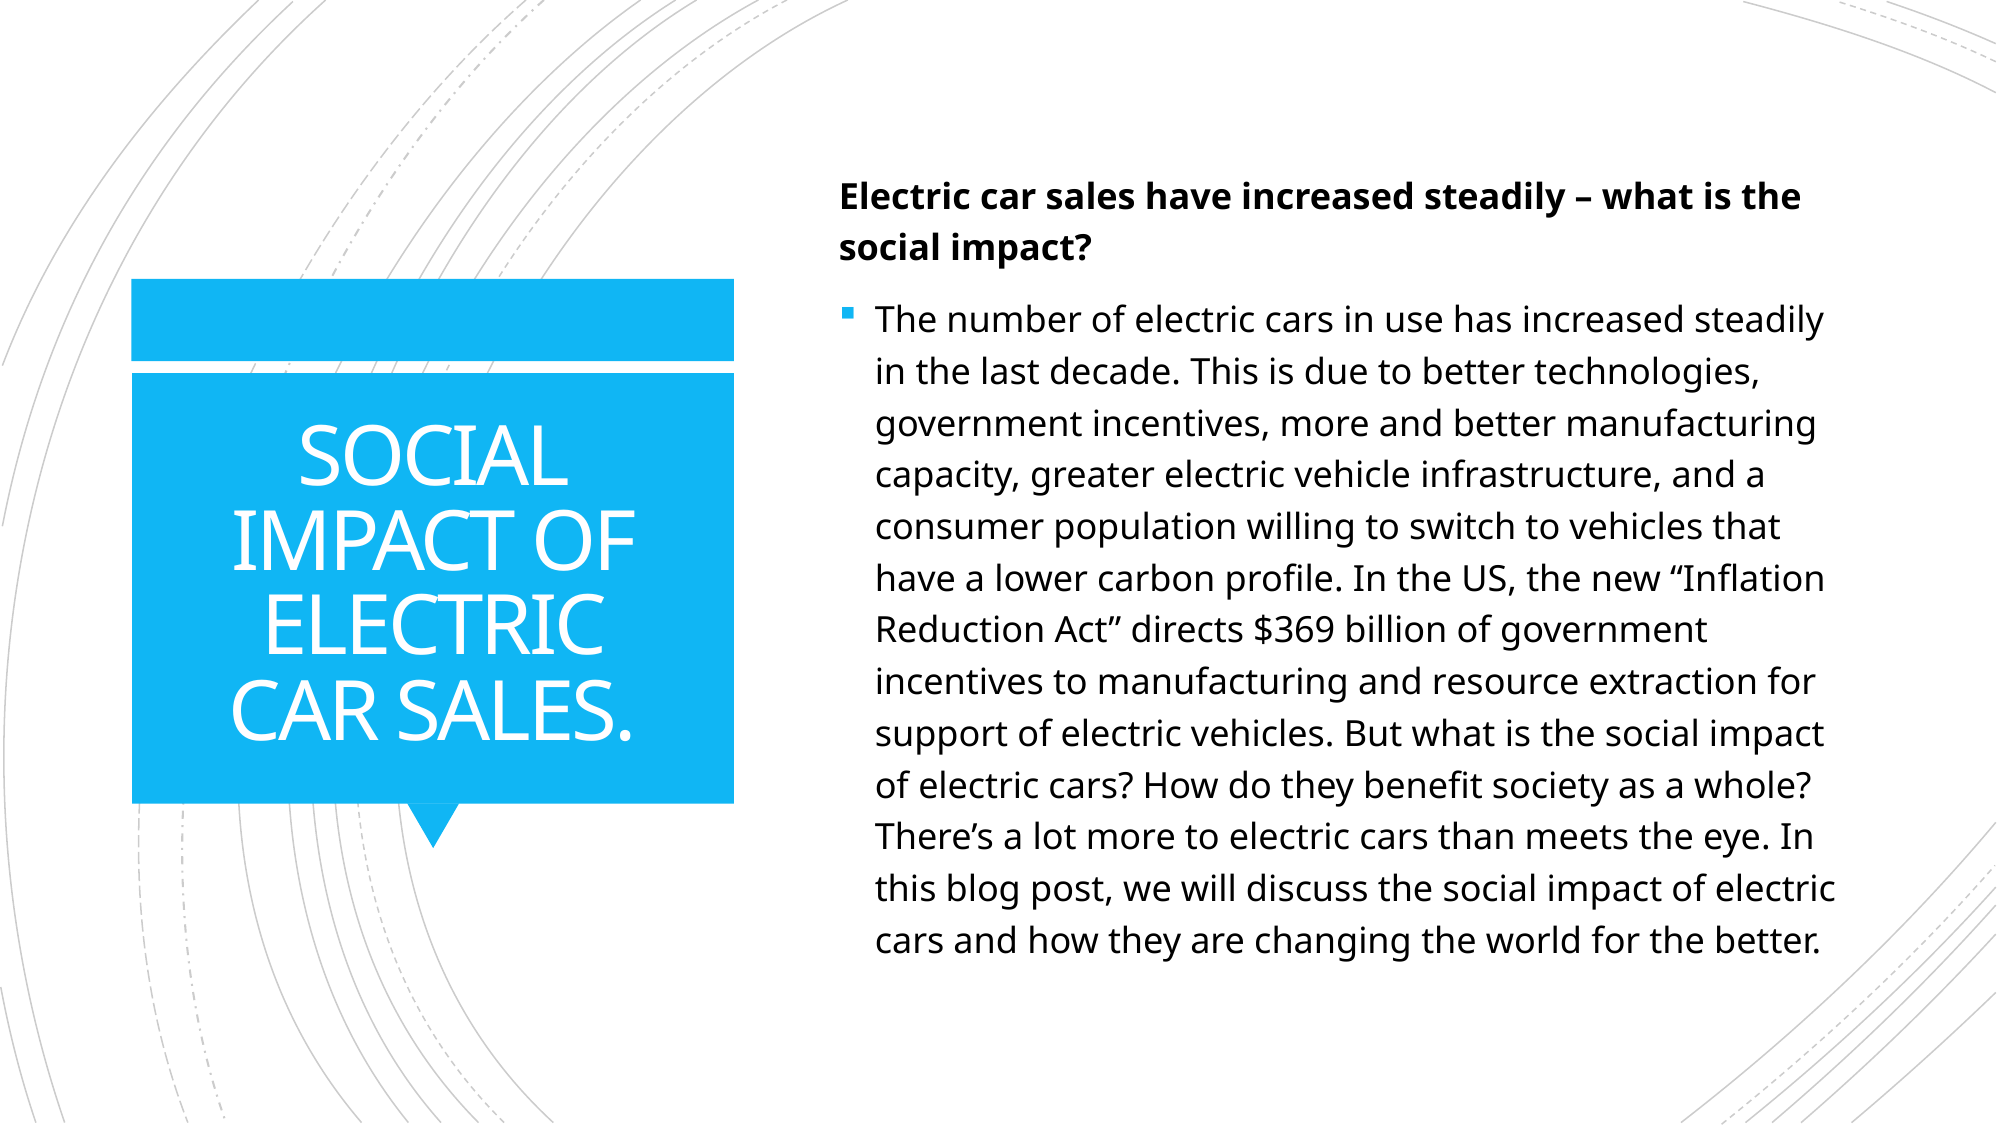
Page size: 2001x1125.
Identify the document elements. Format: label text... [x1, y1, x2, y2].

title SOCIAL IMPACT OF ELECTRIC CAR SALES. [145, 385, 720, 789]
list Electric car sales have increased steadily – what is the social impact? The number of electric cars in use has increased steadily in the last decade. This is due to better technologies, government incentives, more and better manufacturing capacity, greater electric vehicle infrastructure, and a consumer population willing to switch to vehicles that have a lower carbon profile. In the US, the new “Inflation Reduction Act” directs $369 billion of government incentives to manufacturing and resource extraction for support of electric vehicles. But what is the social impact of electric cars? How do they benefit society as a whole? There’s a lot more to electric cars than meets the eye. In this blog post, we will discuss the social impact of electric cars and how they are changing the world for the better. [823, 131, 1855, 993]
